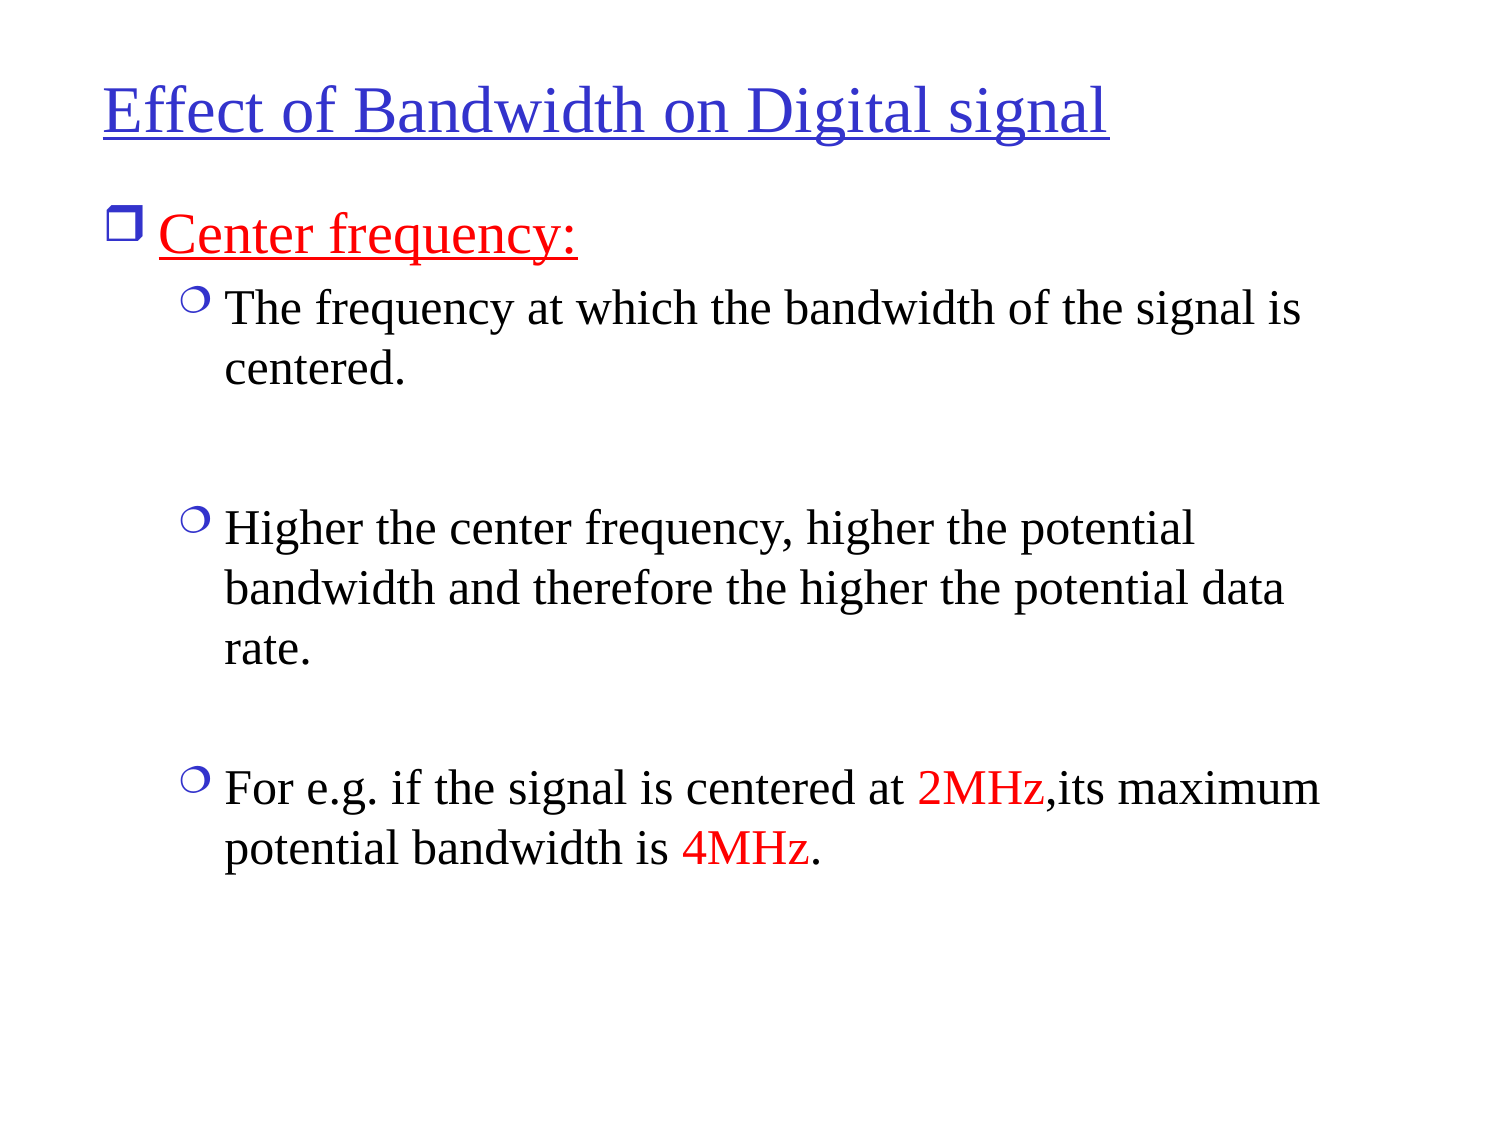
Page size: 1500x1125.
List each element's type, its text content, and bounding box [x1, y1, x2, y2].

list Center frequency: The frequency at which the bandwidth of the signal is centered. Higher the center frequency, higher the potential bandwidth and therefore the higher the potential data rate. For e.g. if the signal is centered at 2MHz,its maximum potential bandwidth is 4MHz. [87, 187, 1363, 1025]
title Effect of Bandwidth on Digital signal [87, 37, 1363, 175]
